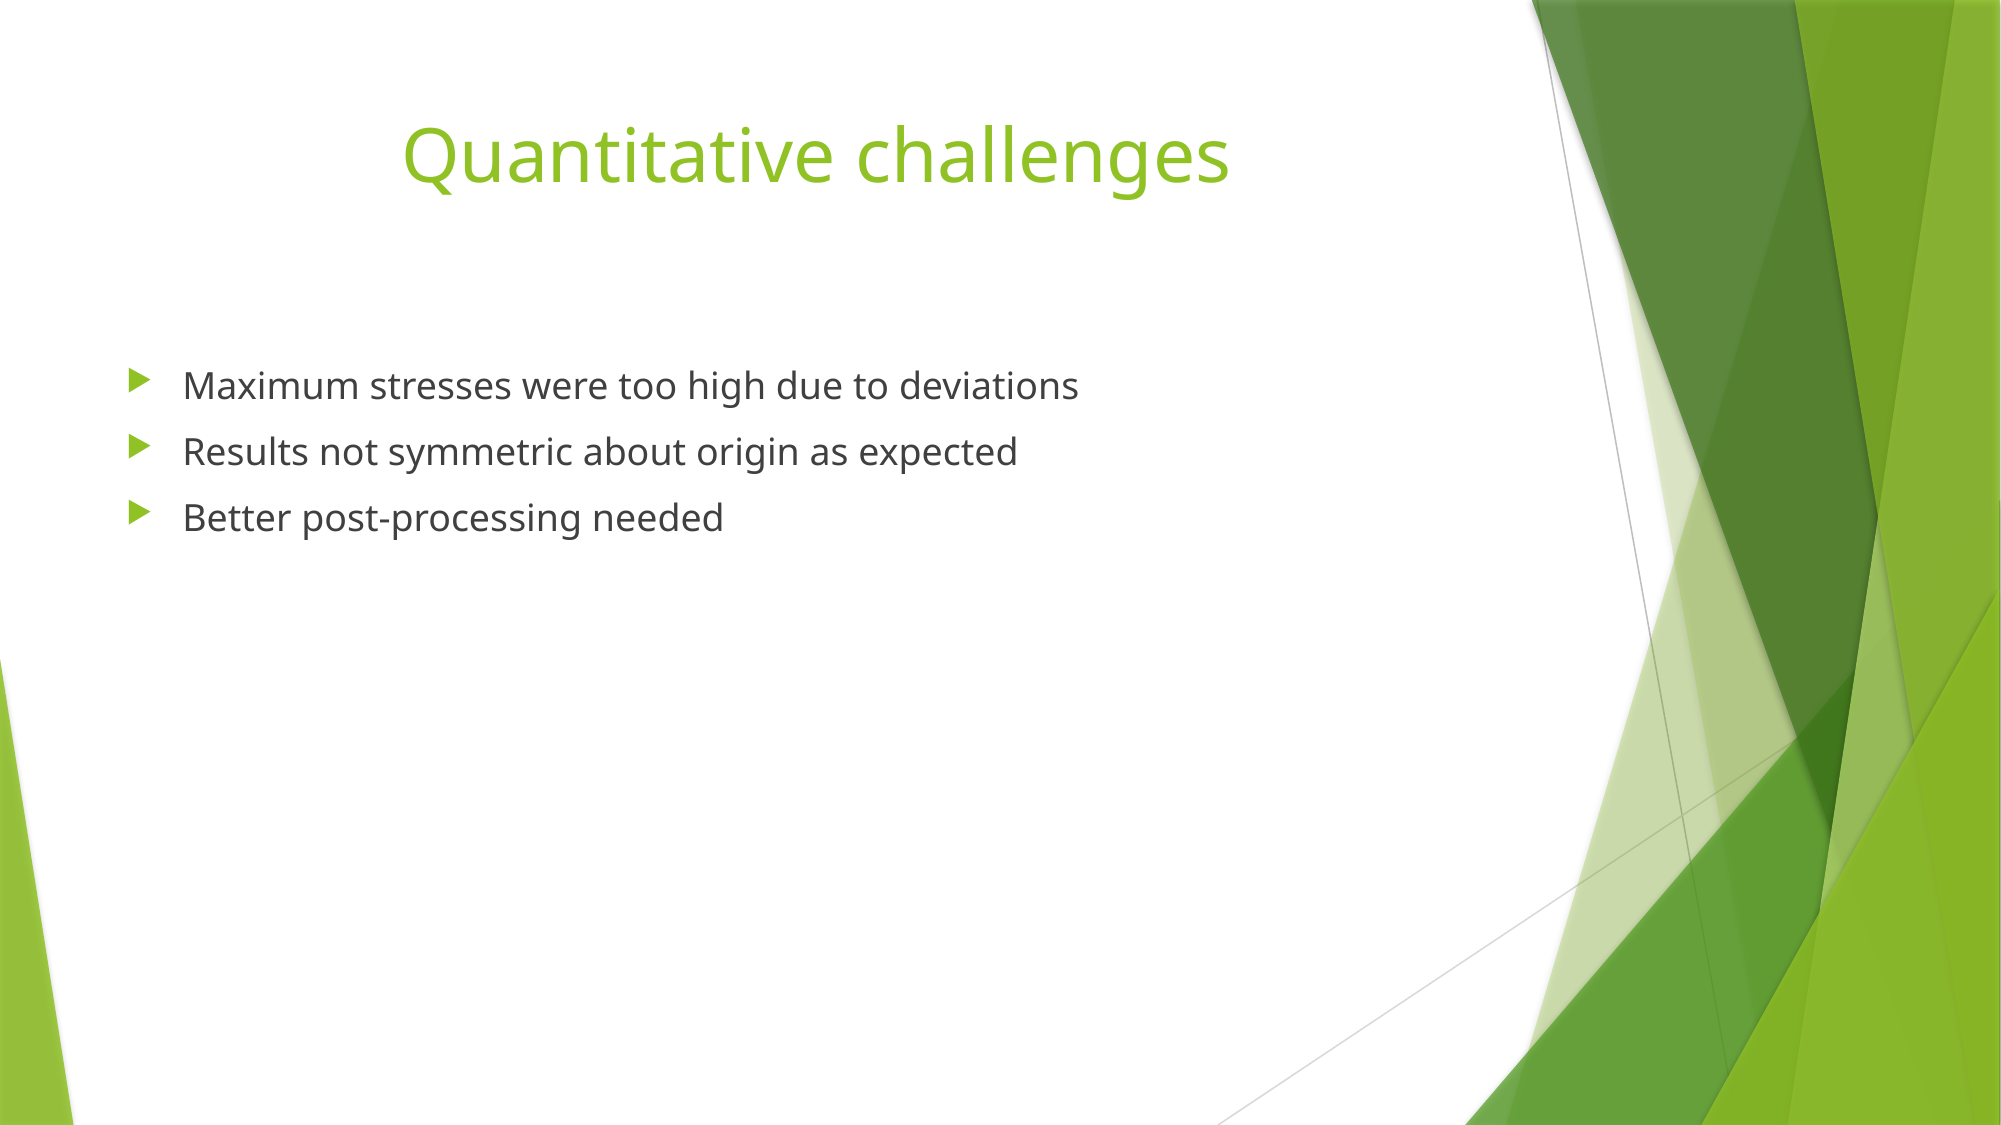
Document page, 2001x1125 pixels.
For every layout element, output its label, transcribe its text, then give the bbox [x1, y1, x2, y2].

title Quantitative challenges [111, 99, 1522, 317]
list Maximum stresses were too high due to deviations Results not symmetric about origin as expected Better post-processing needed [111, 354, 1522, 992]
